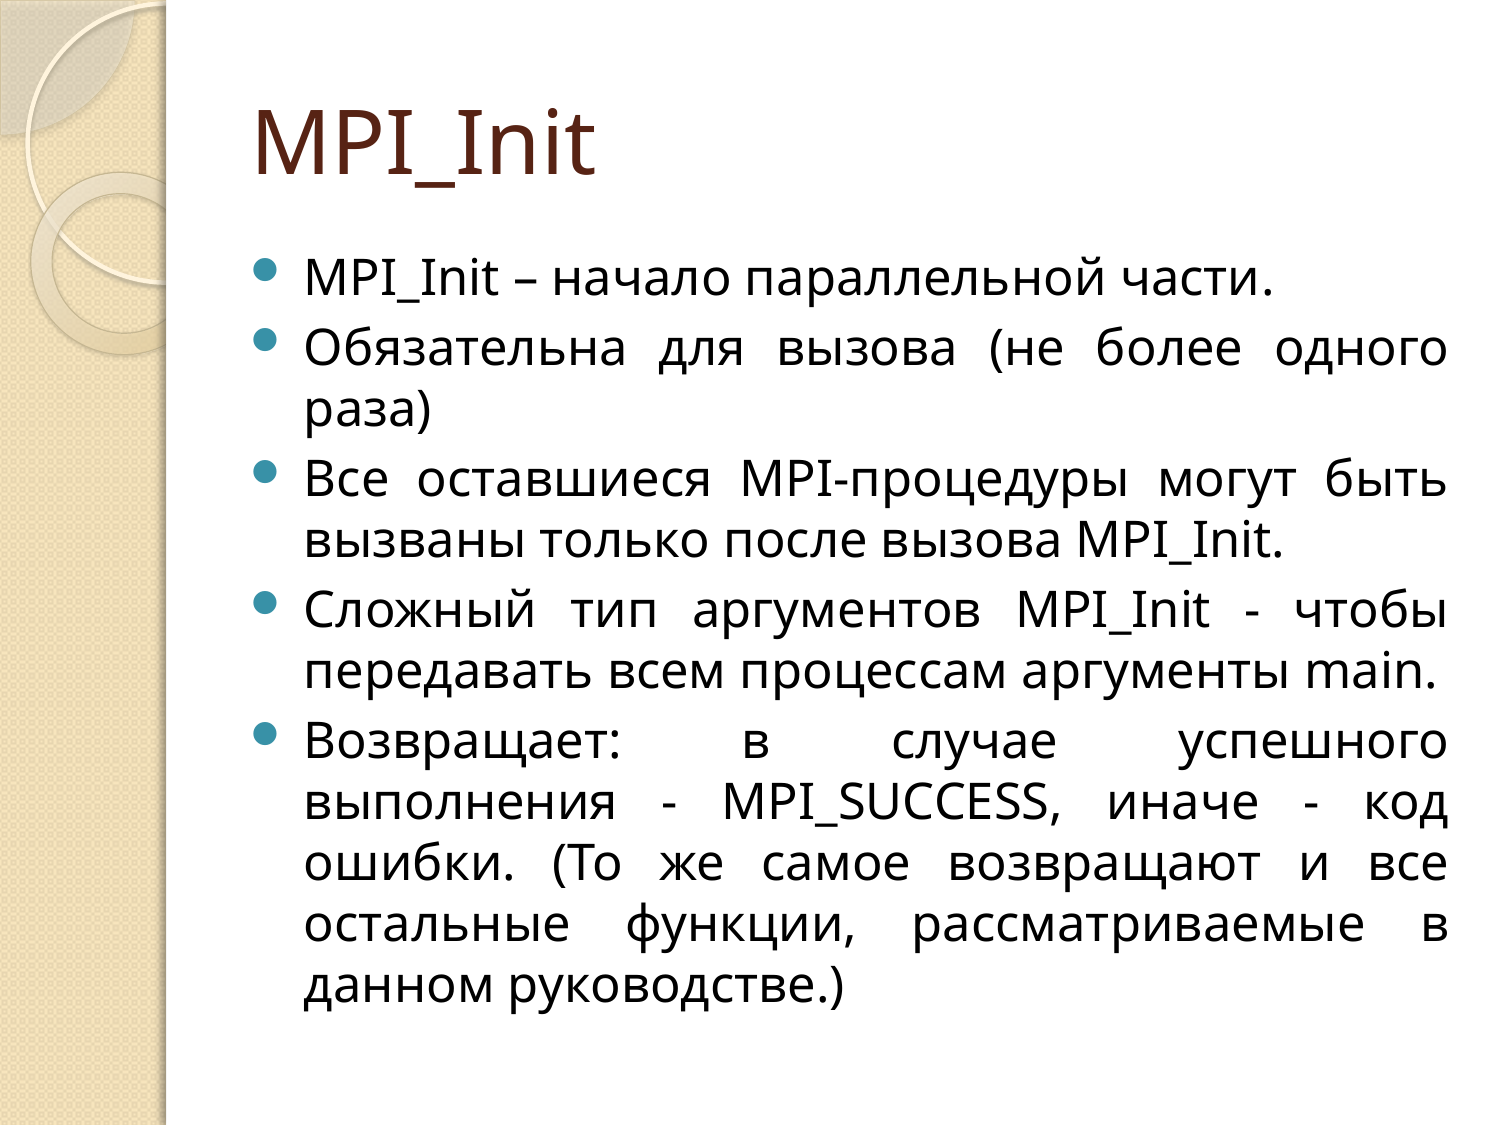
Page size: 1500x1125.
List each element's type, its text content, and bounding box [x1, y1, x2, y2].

list MPI_Init – начало параллельной части. Обязательна для вызова (не более одного раза) Все оставшиеся MPI-процедуры могут быть вызваны только после вызова MPI_Init. Сложный тип аргументов MPI_Init - чтобы передавать всем процессам аргументы main. Возвращает: в случае успешного выполнения - MPI_SUCCESS, иначе - код ошибки. (То же самое возвращают и все остальные функции, рассматриваемые в данном руководстве.) [235, 237, 1466, 1025]
title MPI_Init [235, 45, 1466, 233]
